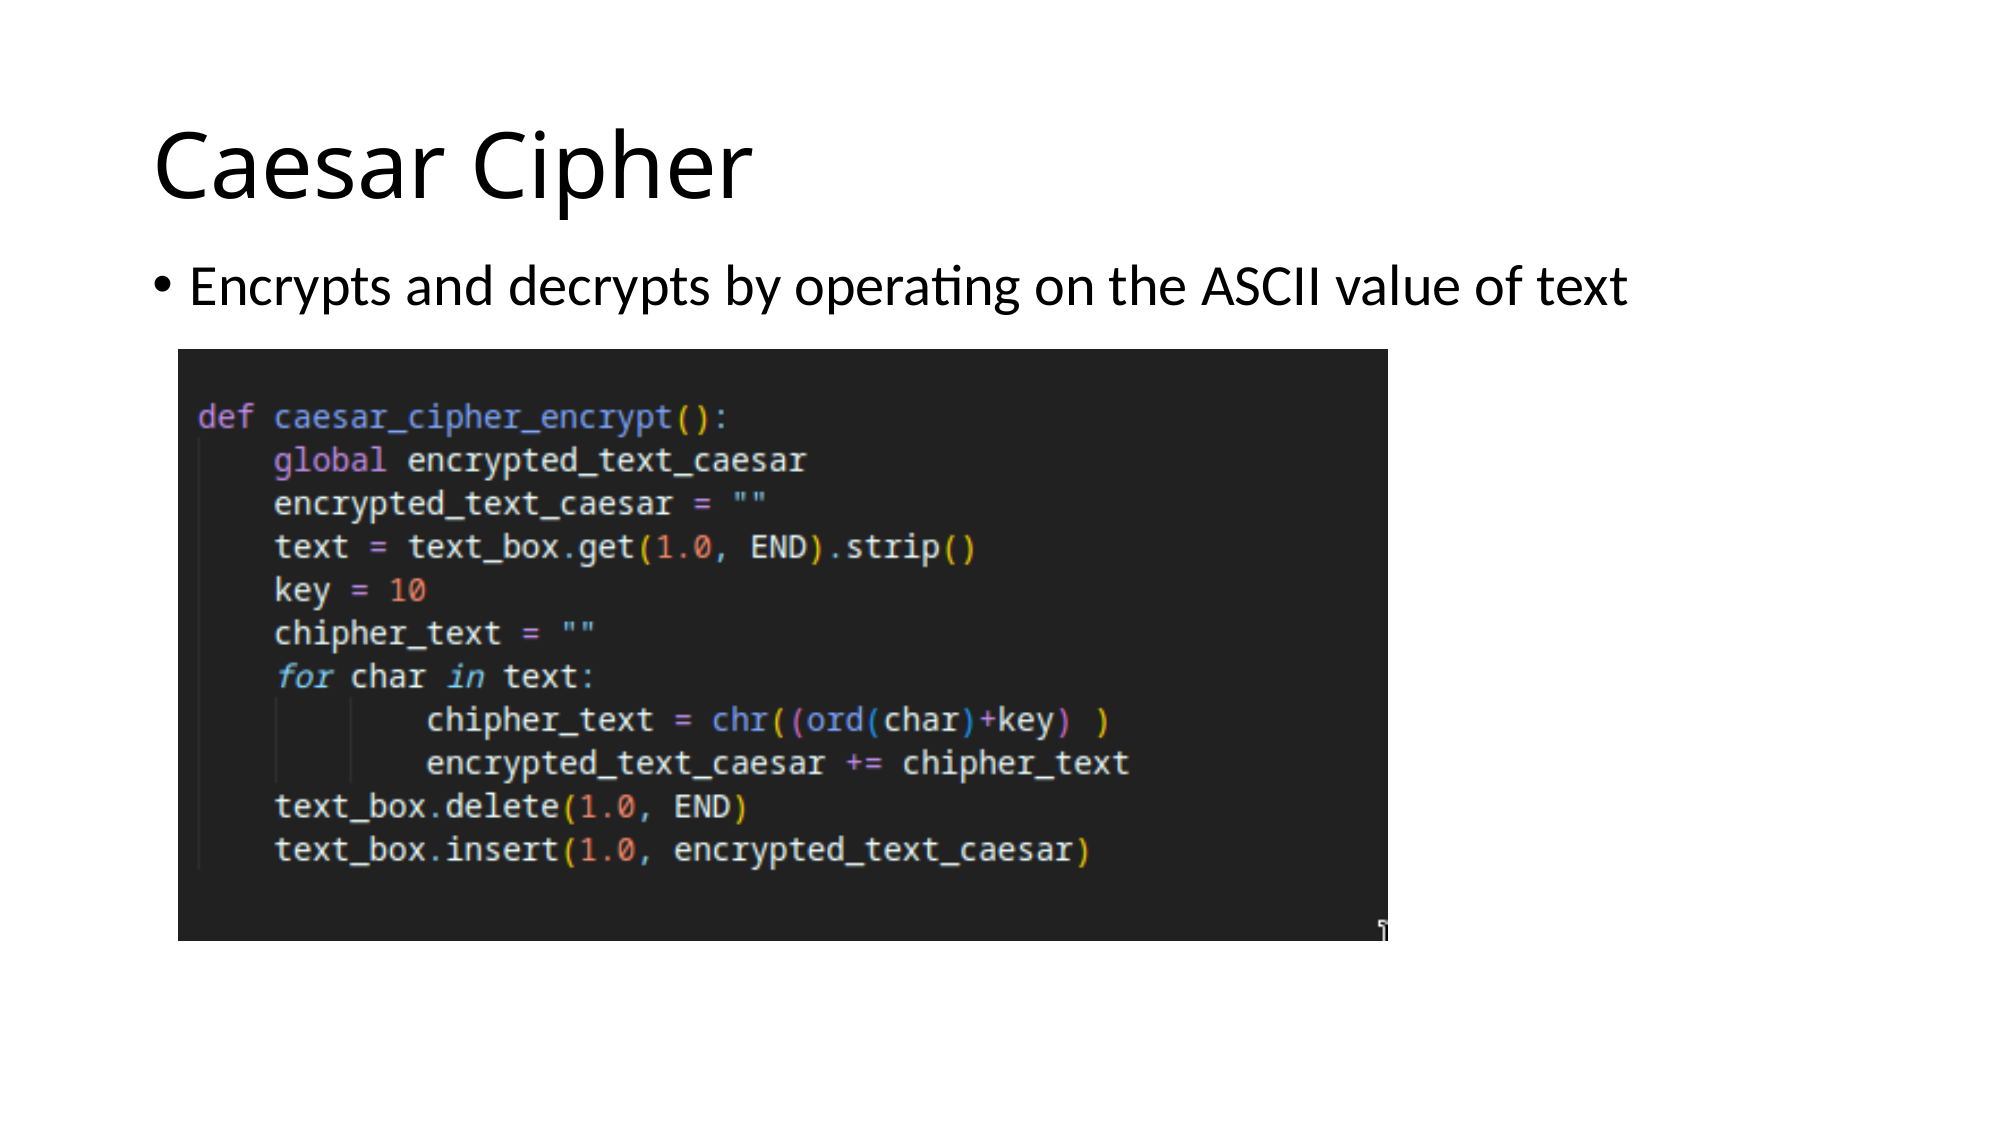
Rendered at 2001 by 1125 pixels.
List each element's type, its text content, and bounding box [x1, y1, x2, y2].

list Encrypts and decrypts by operating on the ASCII value of text [137, 247, 1863, 349]
title Caesar Cipher [137, 59, 1863, 247]
picture [178, 349, 1388, 941]
